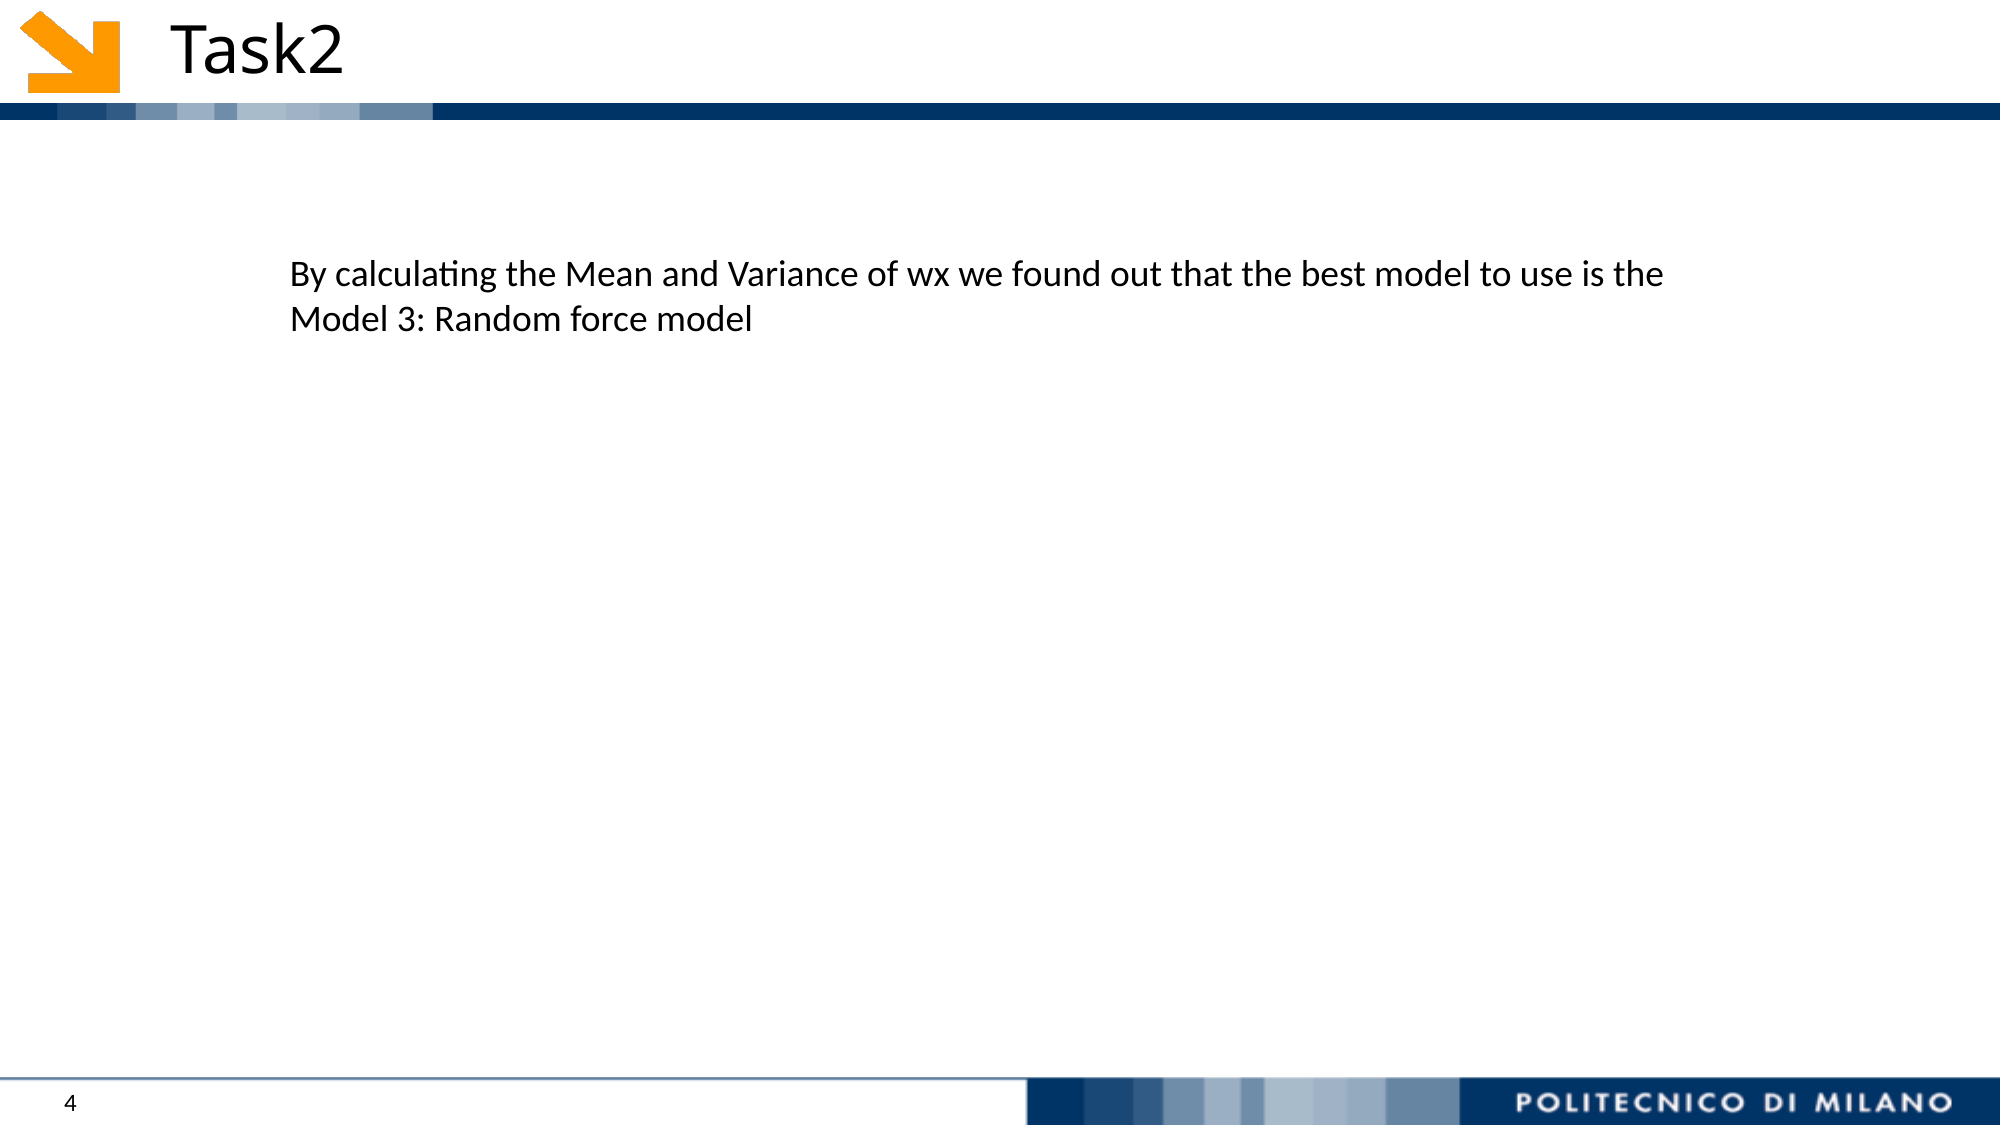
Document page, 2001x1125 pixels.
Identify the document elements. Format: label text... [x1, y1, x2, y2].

picture [18, 10, 120, 93]
picture [92, 1077, 2000, 1125]
title Task2 [155, 21, 1881, 82]
slide_number 4 [0, 1077, 92, 1125]
picture [0, 103, 2000, 120]
text_box By calculating the Mean and Variance of wx we found out that the best model to use is the Model 3: Random force model [274, 242, 1762, 347]
